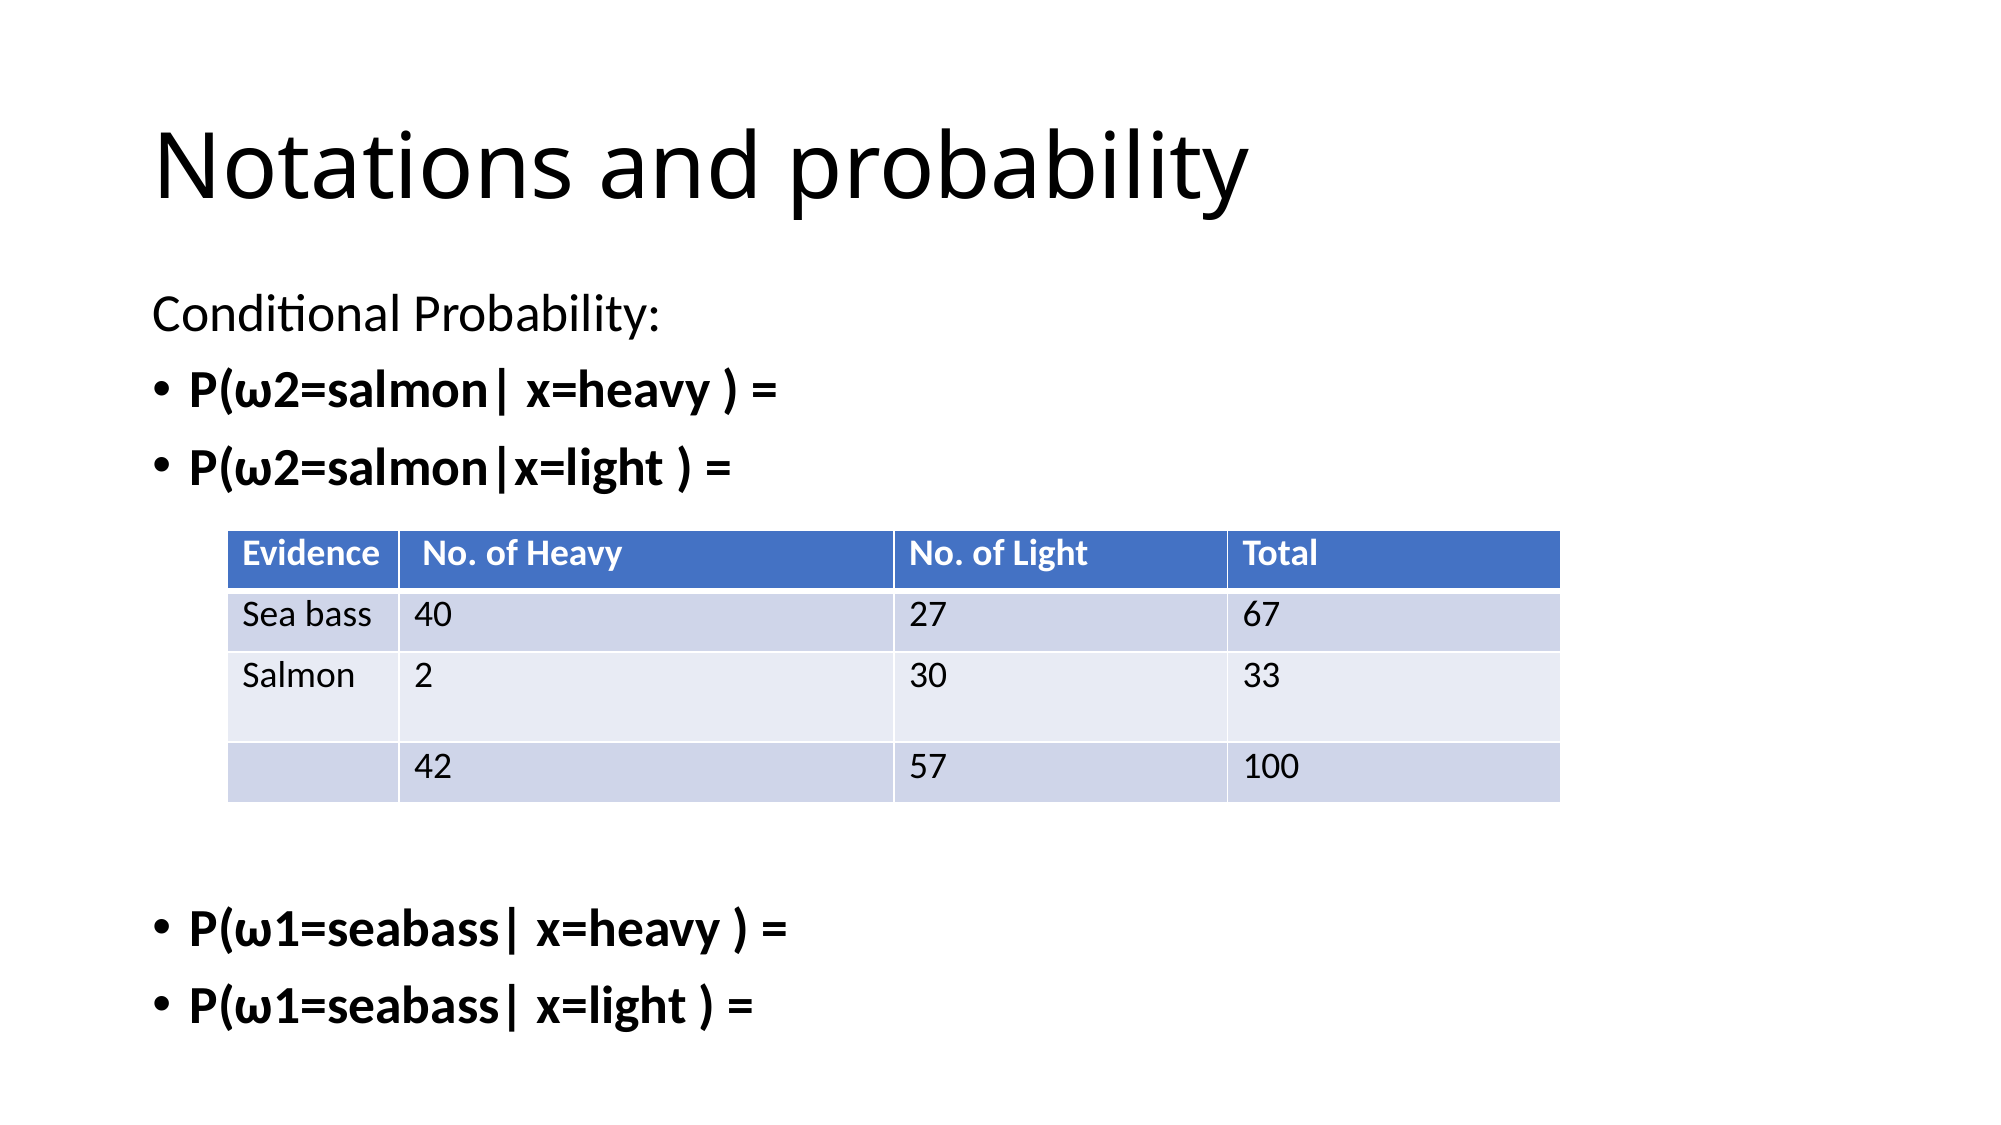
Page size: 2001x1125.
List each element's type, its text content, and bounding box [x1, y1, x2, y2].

table_cell 33 [1228, 653, 1560, 741]
table_cell 100 [1228, 743, 1560, 802]
table_cell 30 [895, 653, 1227, 741]
table_header No. of Light [895, 531, 1227, 588]
table_cell 2 [400, 653, 893, 741]
table_header No. of Heavy [400, 531, 893, 588]
table_cell [228, 743, 398, 802]
table_cell Sea bass [228, 594, 398, 651]
list Conditional Probability: P(ω2=salmon| x=heavy ) = P(ω2=salmon|x=light ) = P(ω1=seabass| x=heavy ) = P(ω1=seabass| x=light ) = [137, 277, 1906, 1046]
title Notations and probability [137, 59, 1863, 277]
table_header Total [1228, 531, 1560, 588]
table_cell 40 [400, 594, 893, 651]
table_cell 42 [400, 743, 893, 802]
table_cell 27 [895, 594, 1227, 651]
table_cell 57 [895, 743, 1227, 802]
table_cell 67 [1228, 594, 1560, 651]
table_header Evidence [228, 531, 398, 588]
table_cell Salmon [228, 653, 398, 741]
